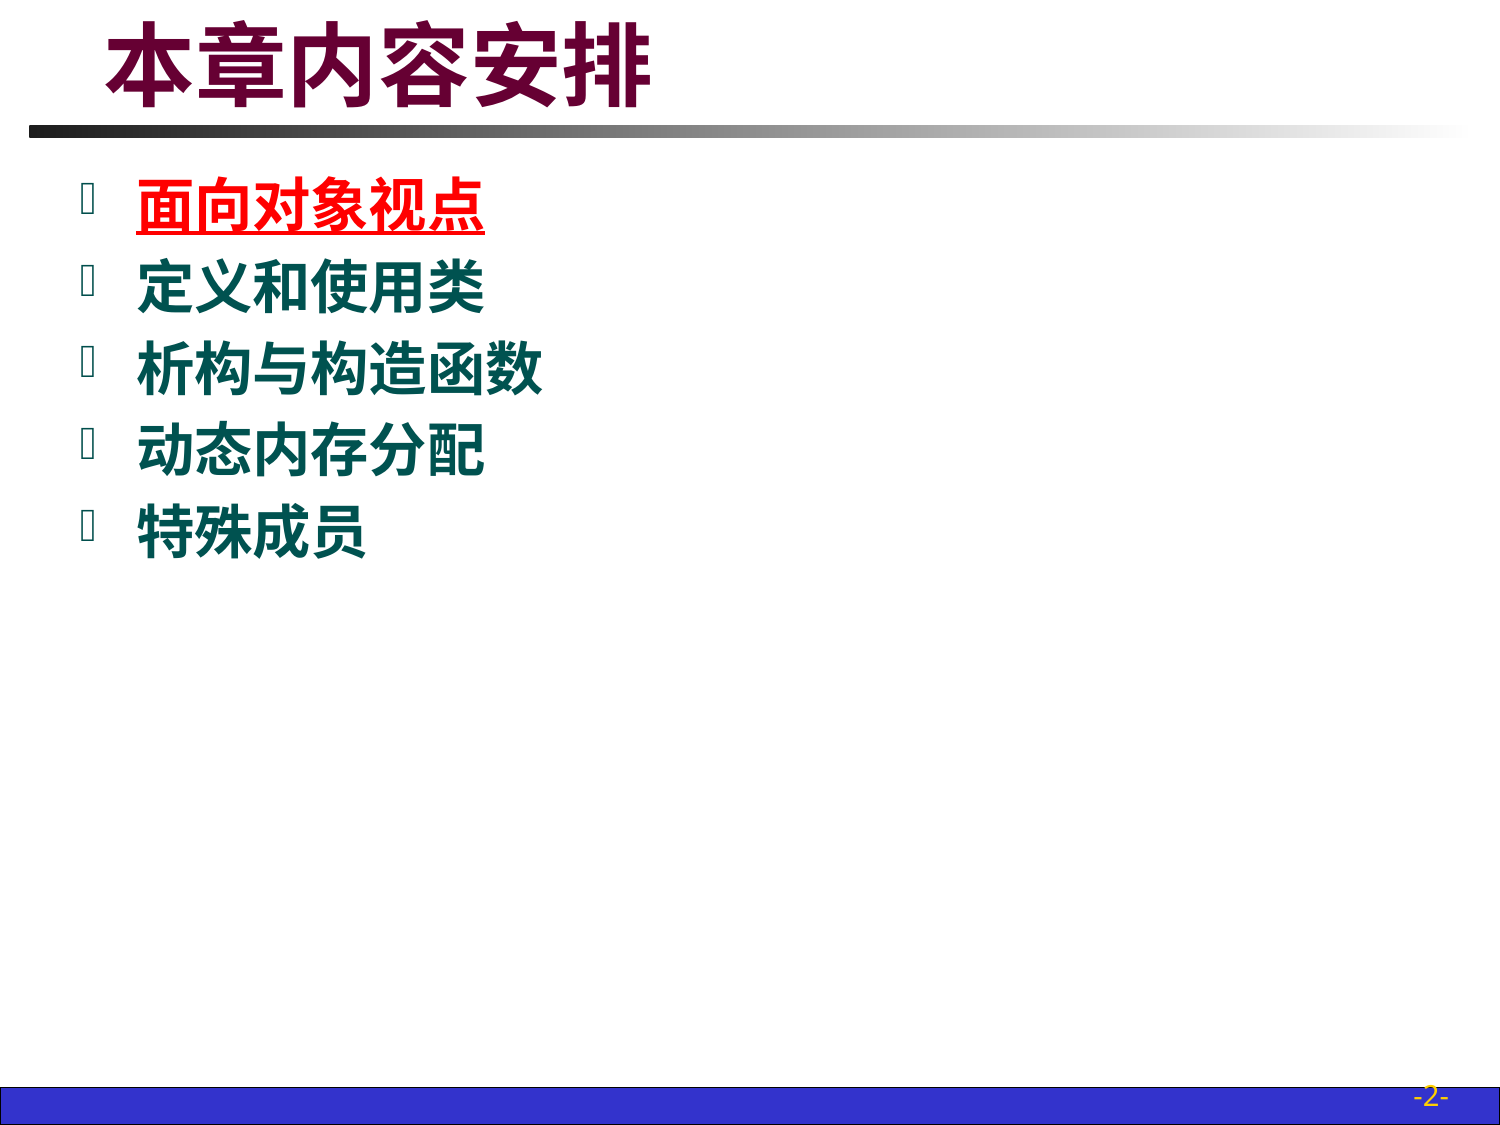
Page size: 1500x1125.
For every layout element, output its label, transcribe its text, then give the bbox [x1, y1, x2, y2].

list 面向对象视点 定义和使用类 析构与构造函数 动态内存分配 特殊成员 [64, 160, 1436, 1012]
slide_number -2- [1151, 1074, 1465, 1125]
title 本章内容安排 [88, 18, 1398, 126]
